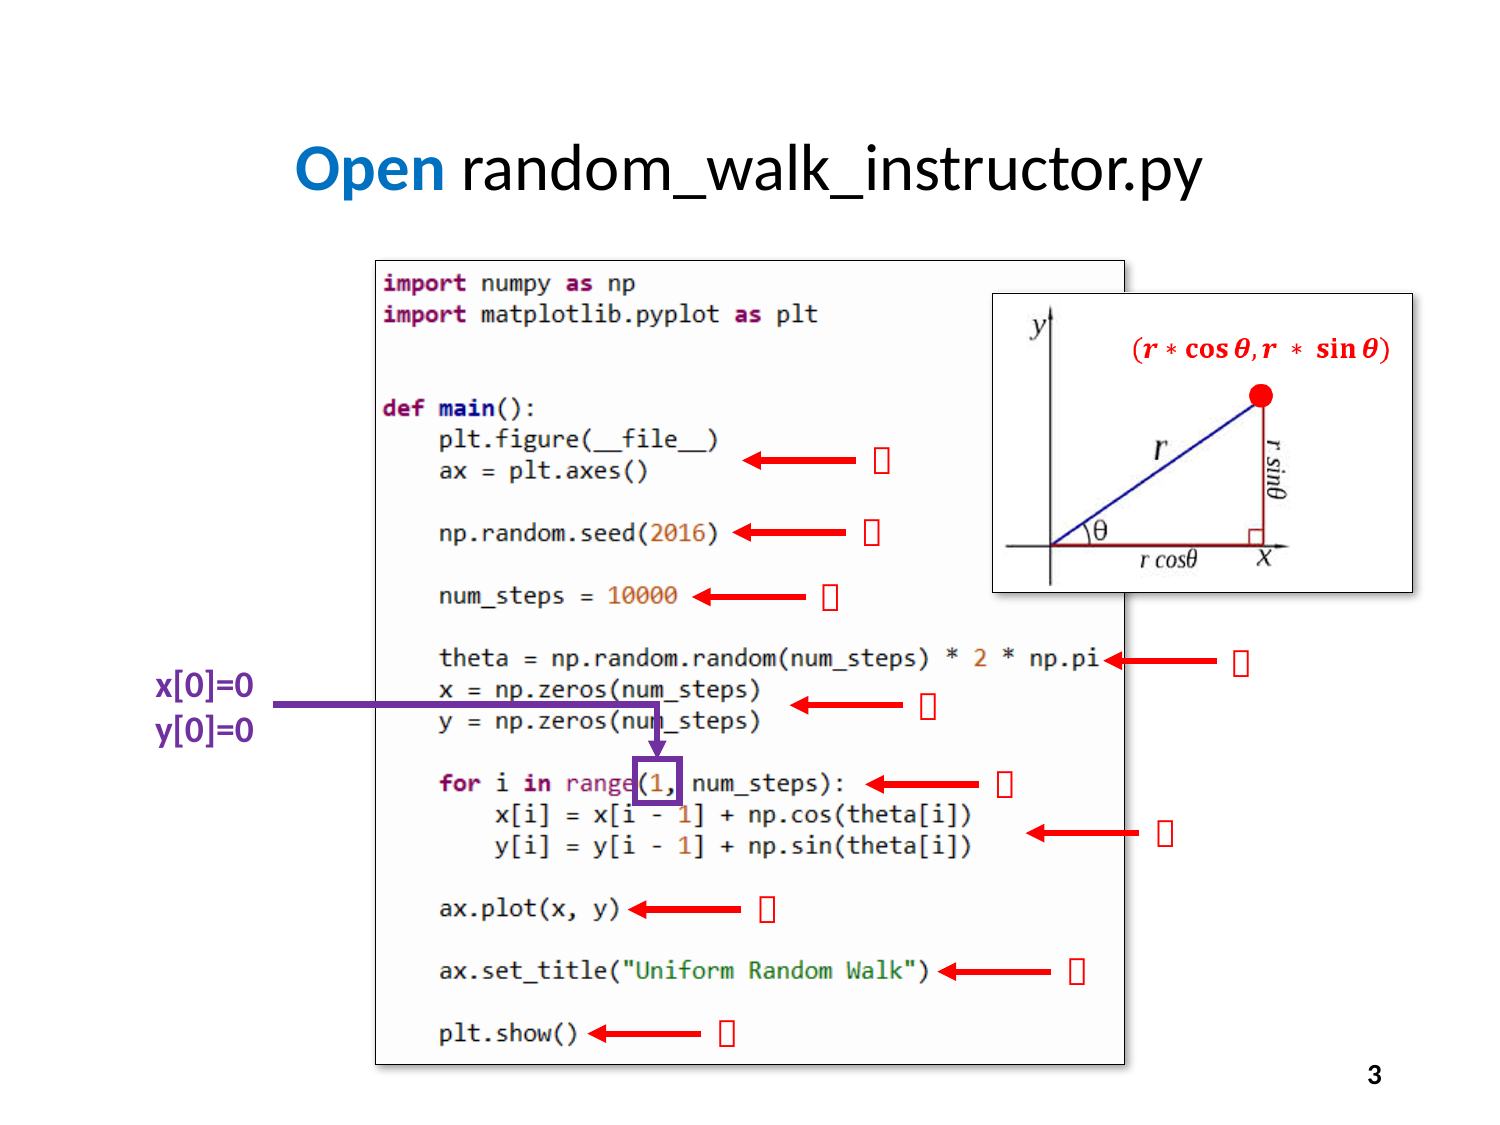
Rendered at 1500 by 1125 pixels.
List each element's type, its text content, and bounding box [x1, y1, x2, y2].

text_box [1025, 802, 1203, 863]
picture [374, 260, 1413, 1065]
slide_number 3 [1059, 1042, 1397, 1103]
text_box x[0]=0 y[0]=0 [136, 652, 273, 757]
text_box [742, 430, 919, 491]
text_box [937, 940, 1114, 1002]
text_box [732, 501, 909, 563]
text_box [789, 675, 965, 736]
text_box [1103, 632, 1278, 693]
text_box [587, 1002, 765, 1064]
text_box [865, 753, 1042, 814]
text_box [691, 566, 868, 628]
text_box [627, 878, 805, 940]
title Open random_walk_instructor.py [103, 59, 1397, 278]
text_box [272, 705, 658, 760]
